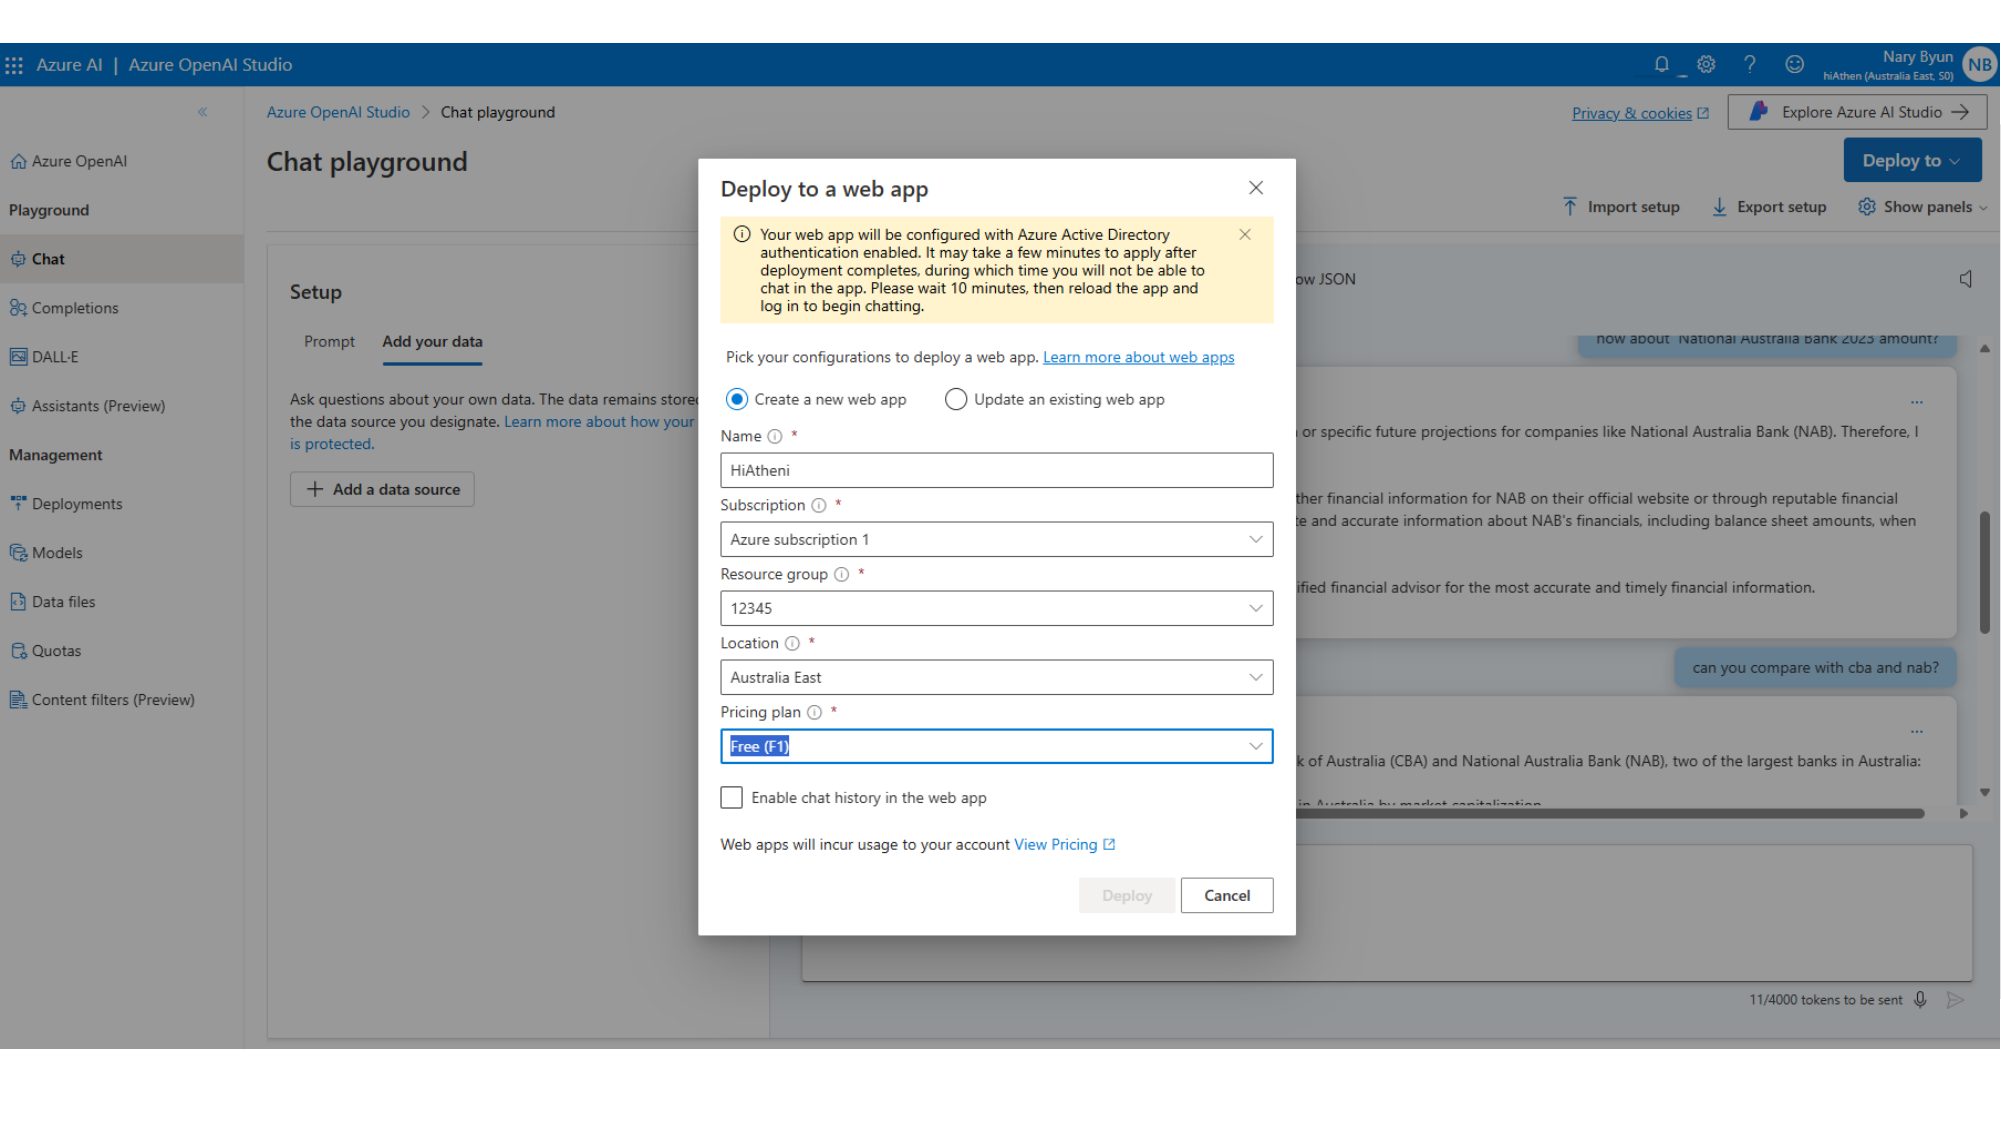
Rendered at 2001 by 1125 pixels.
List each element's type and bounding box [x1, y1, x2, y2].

list [0, 43, 2000, 1049]
